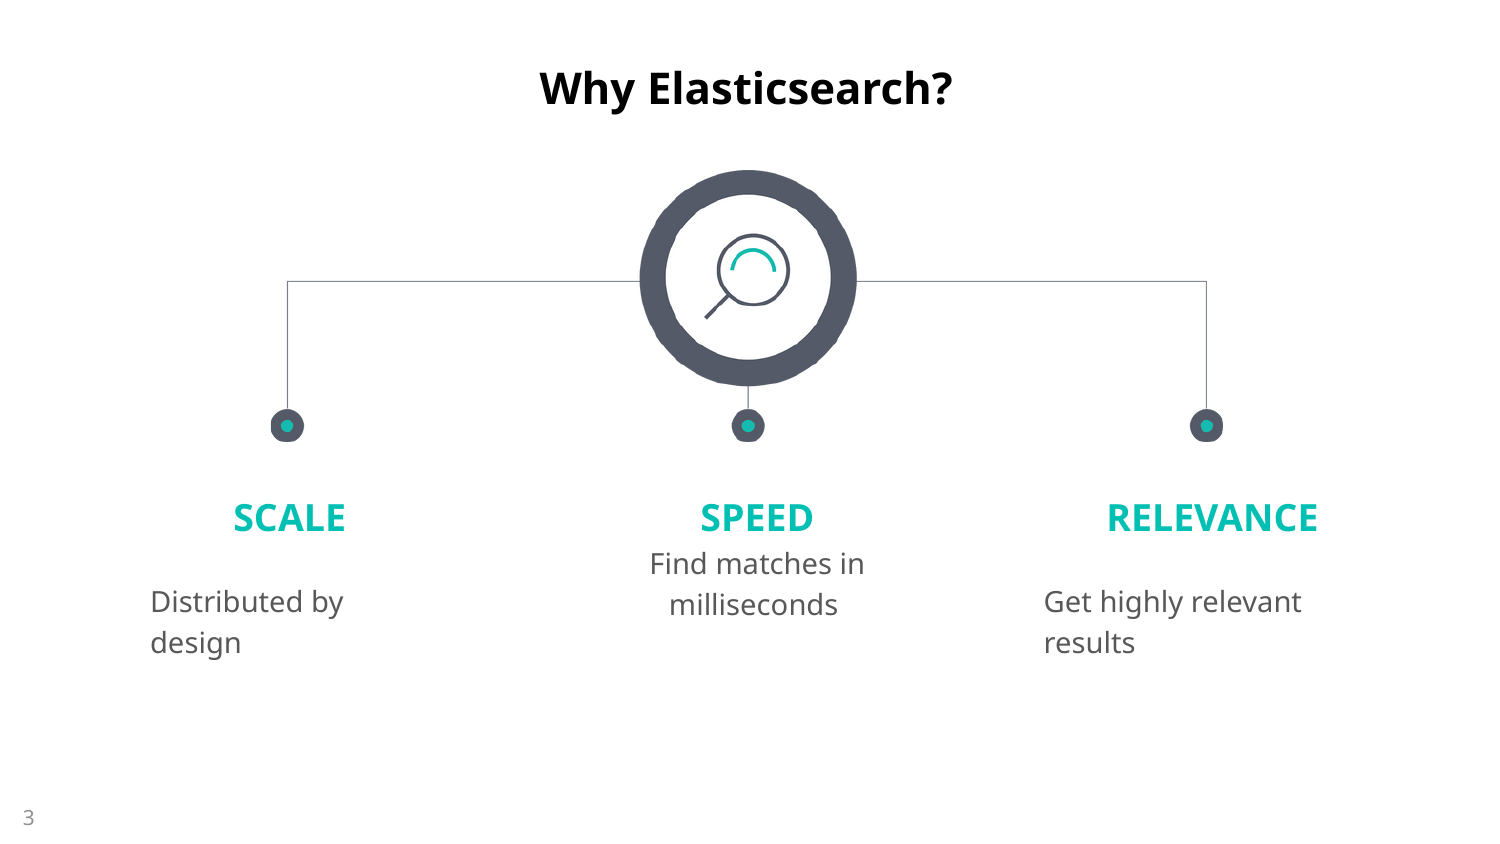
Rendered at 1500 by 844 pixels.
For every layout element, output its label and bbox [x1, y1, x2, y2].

text_box [0, 0, 1500, 844]
